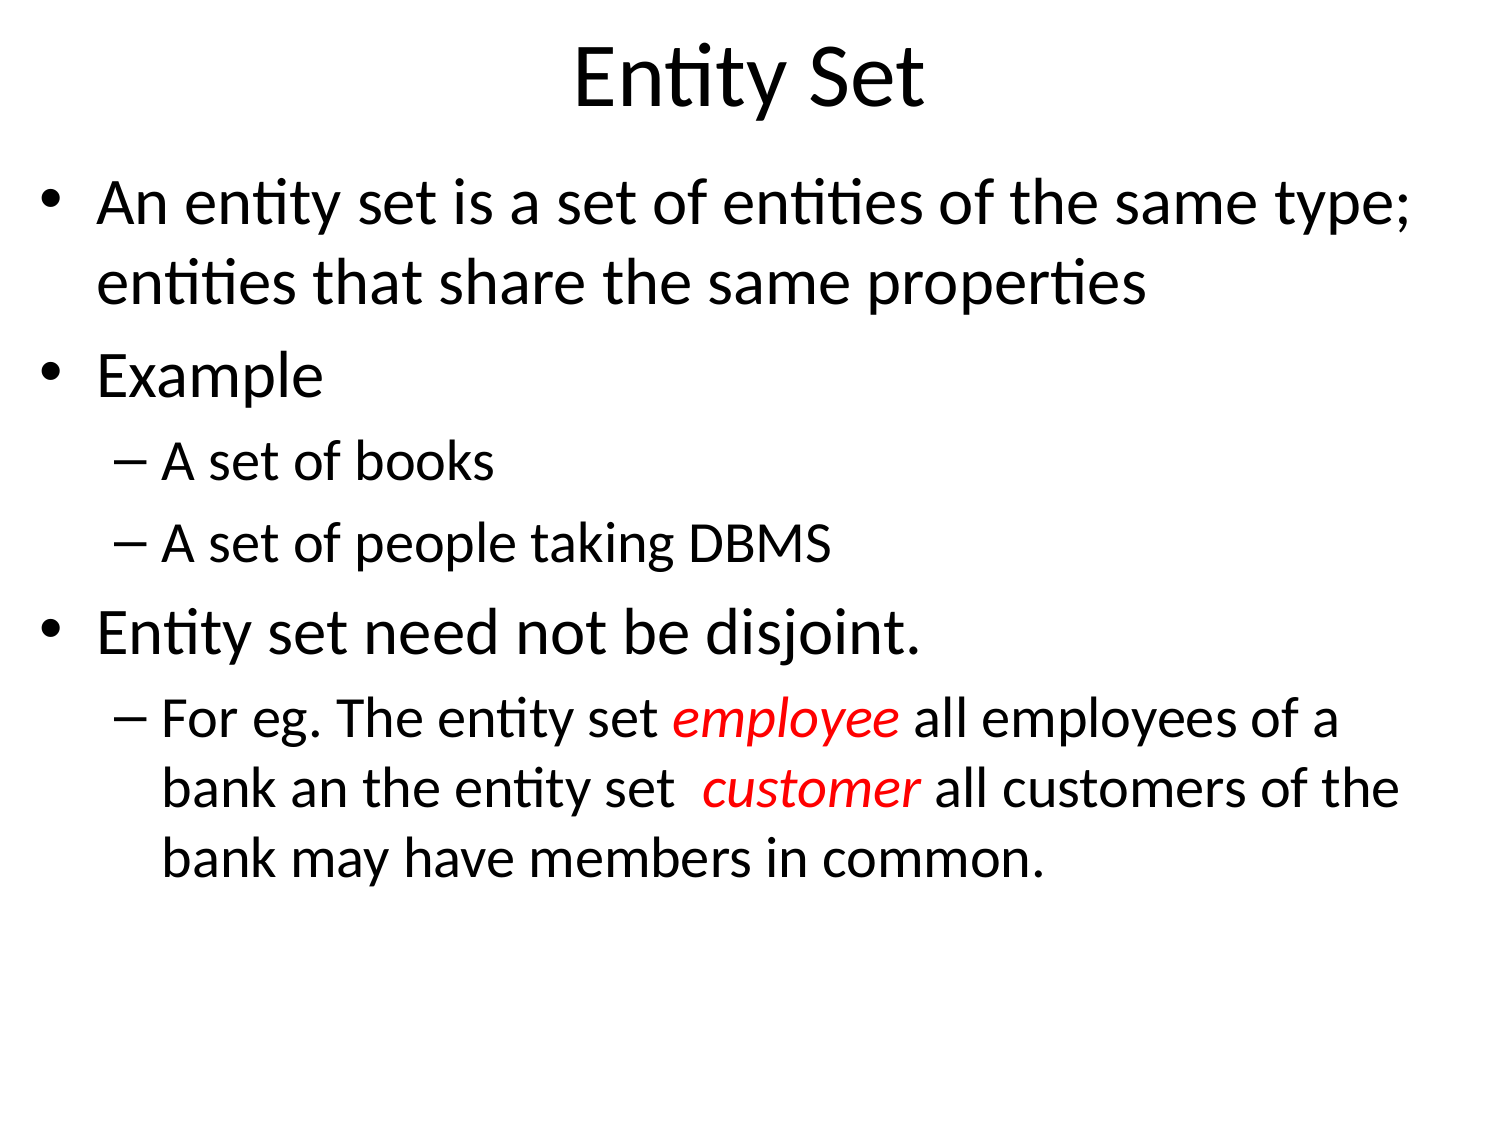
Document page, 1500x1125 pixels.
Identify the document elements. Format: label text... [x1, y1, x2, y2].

title Entity Set [75, 2, 1425, 138]
list An entity set is a set of entities of the same type; entities that share the same properties Example A set of books A set of people taking DBMS Entity set need not be disjoint. For eg. The entity set employee all employees of a bank an the entity set customer all customers of the bank may have members in common. [24, 149, 1475, 1100]
